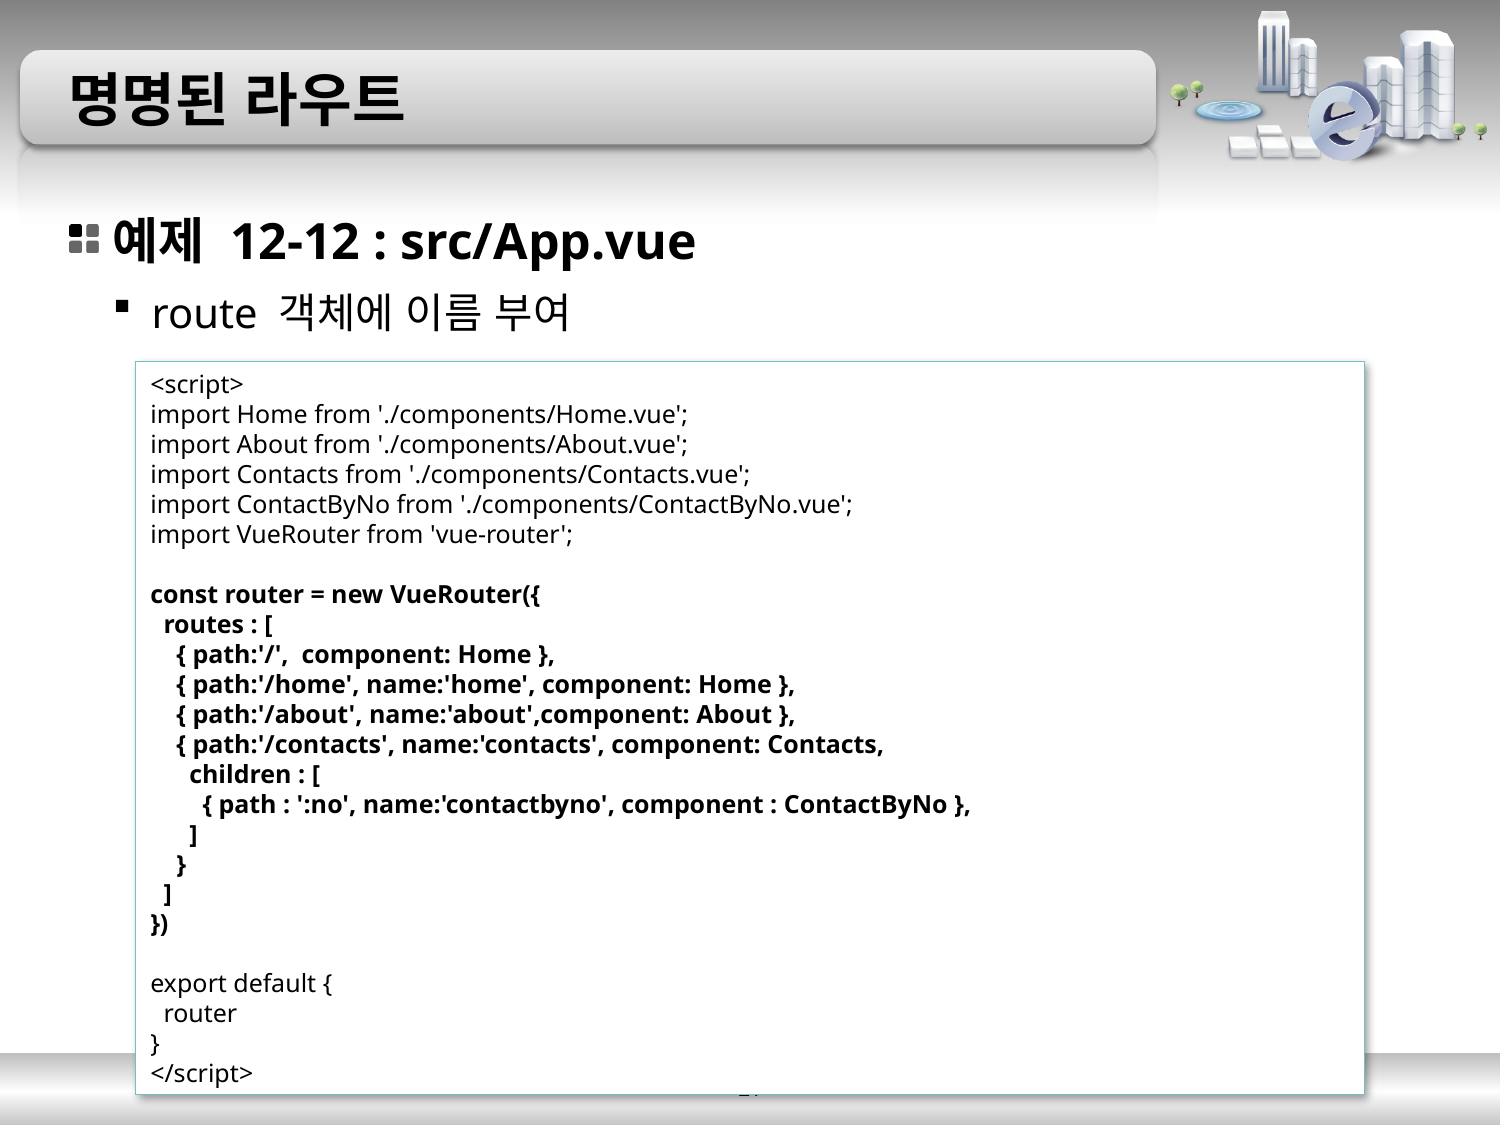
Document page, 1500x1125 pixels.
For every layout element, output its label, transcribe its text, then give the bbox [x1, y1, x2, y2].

text_box <script> import Home from './components/Home.vue'; import About from './components/About.vue'; import Contacts from './components/Contacts.vue'; import ContactByNo from './components/ContactByNo.vue'; import VueRouter from 'vue-router'; const router = new VueRouter({ routes : [ { path:'/', component: Home }, { path:'/home', name:'home', component: Home }, { path:'/about', name:'about',component: About }, { path:'/contacts', name:'contacts', component: Contacts, children : [ { path : ':no', name:'contactbyno', component : ContactByNo }, ] } ] }) export default { router } </script> [135, 361, 1365, 1095]
picture [9, 46, 1166, 243]
list 예제 12-12 : src/App.vue route 객체에 이름 부여 [54, 195, 1448, 1036]
picture [69, 224, 99, 253]
title 명명된 라우트 [52, 55, 1404, 156]
picture [1170, 11, 1487, 177]
